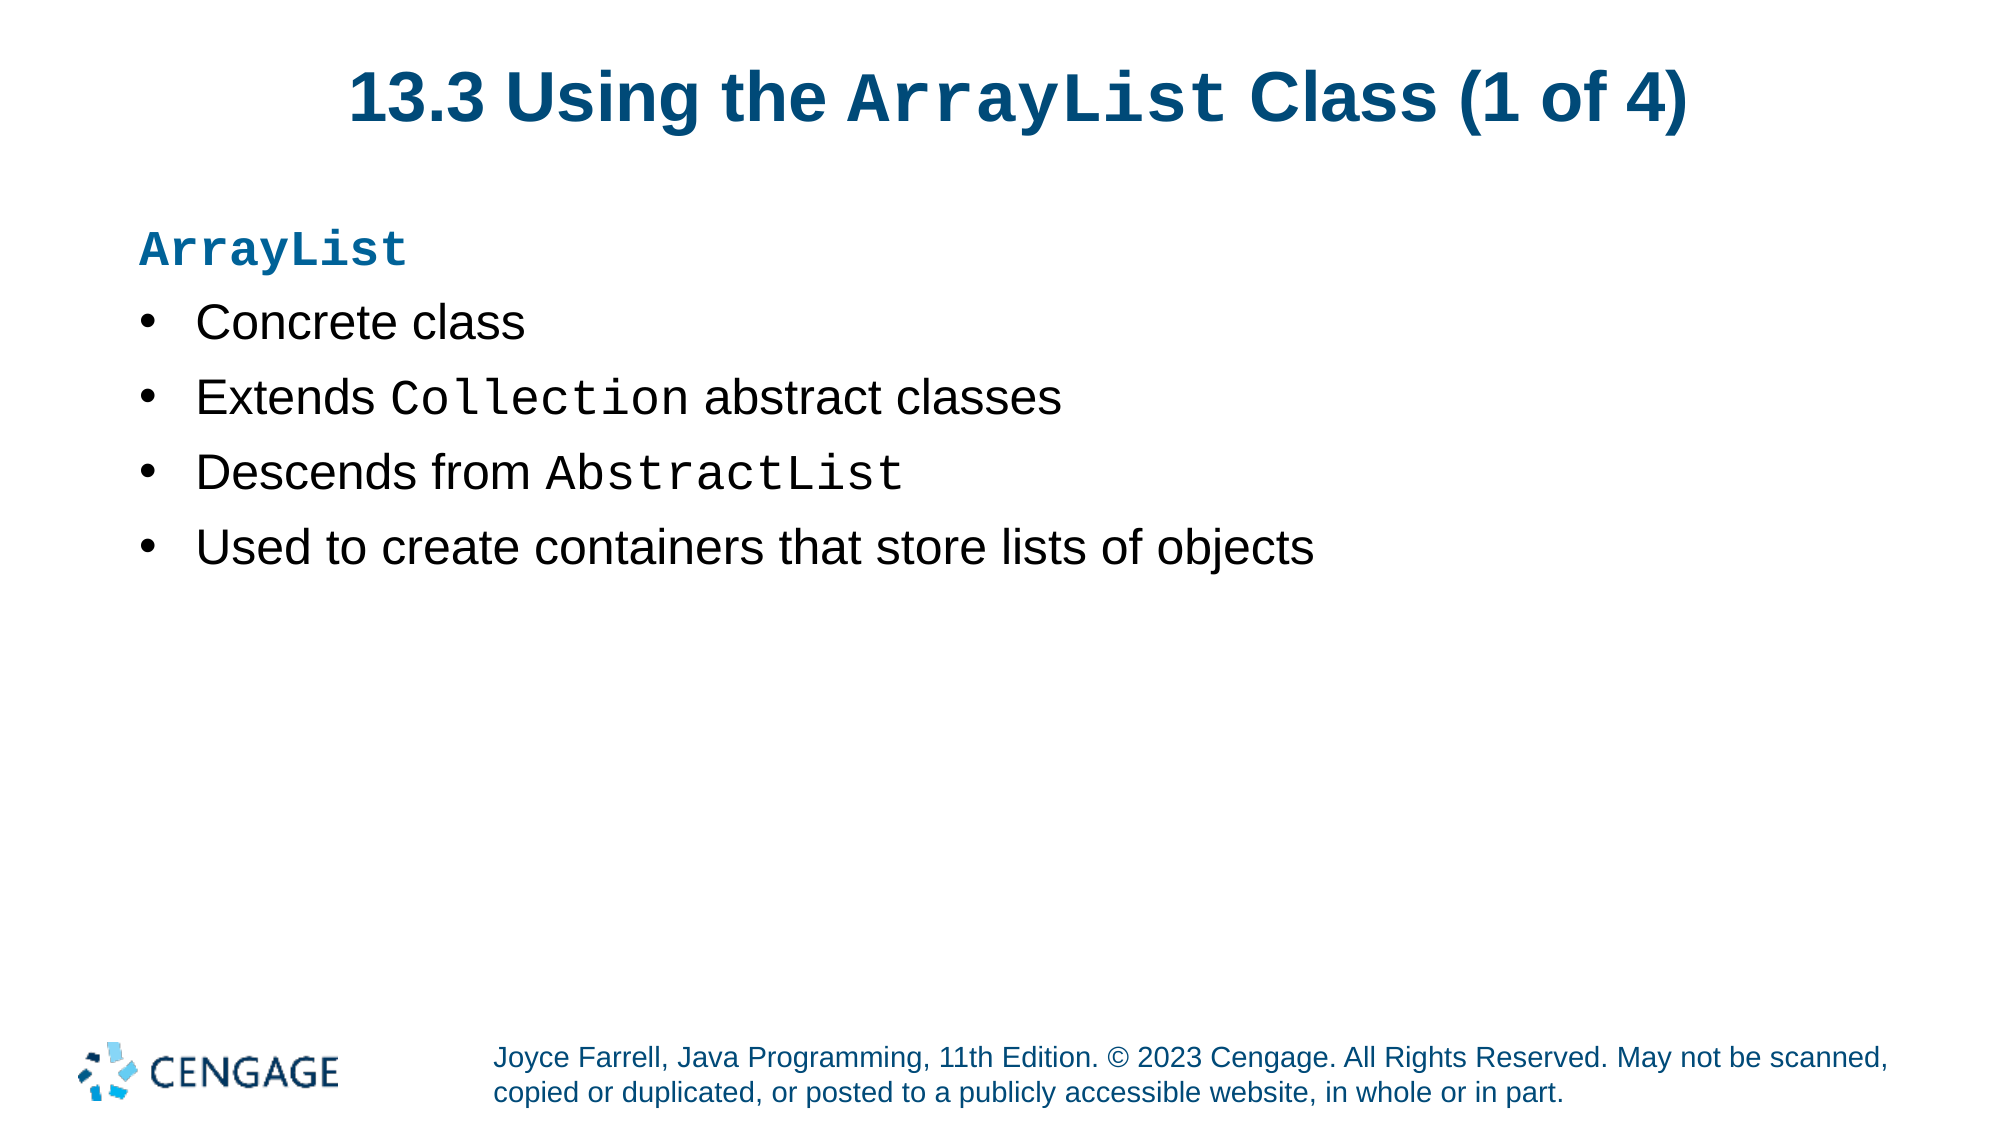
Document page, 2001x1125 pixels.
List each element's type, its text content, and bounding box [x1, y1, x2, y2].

title 13.3 Using the ArrayList Class (1 of 4) [111, 59, 1928, 171]
list ArrayList Concrete class Extends Collection abstract classes Descends from AbstractList Used to create containers that store lists of objects [139, 211, 1897, 824]
picture [78, 1042, 338, 1101]
